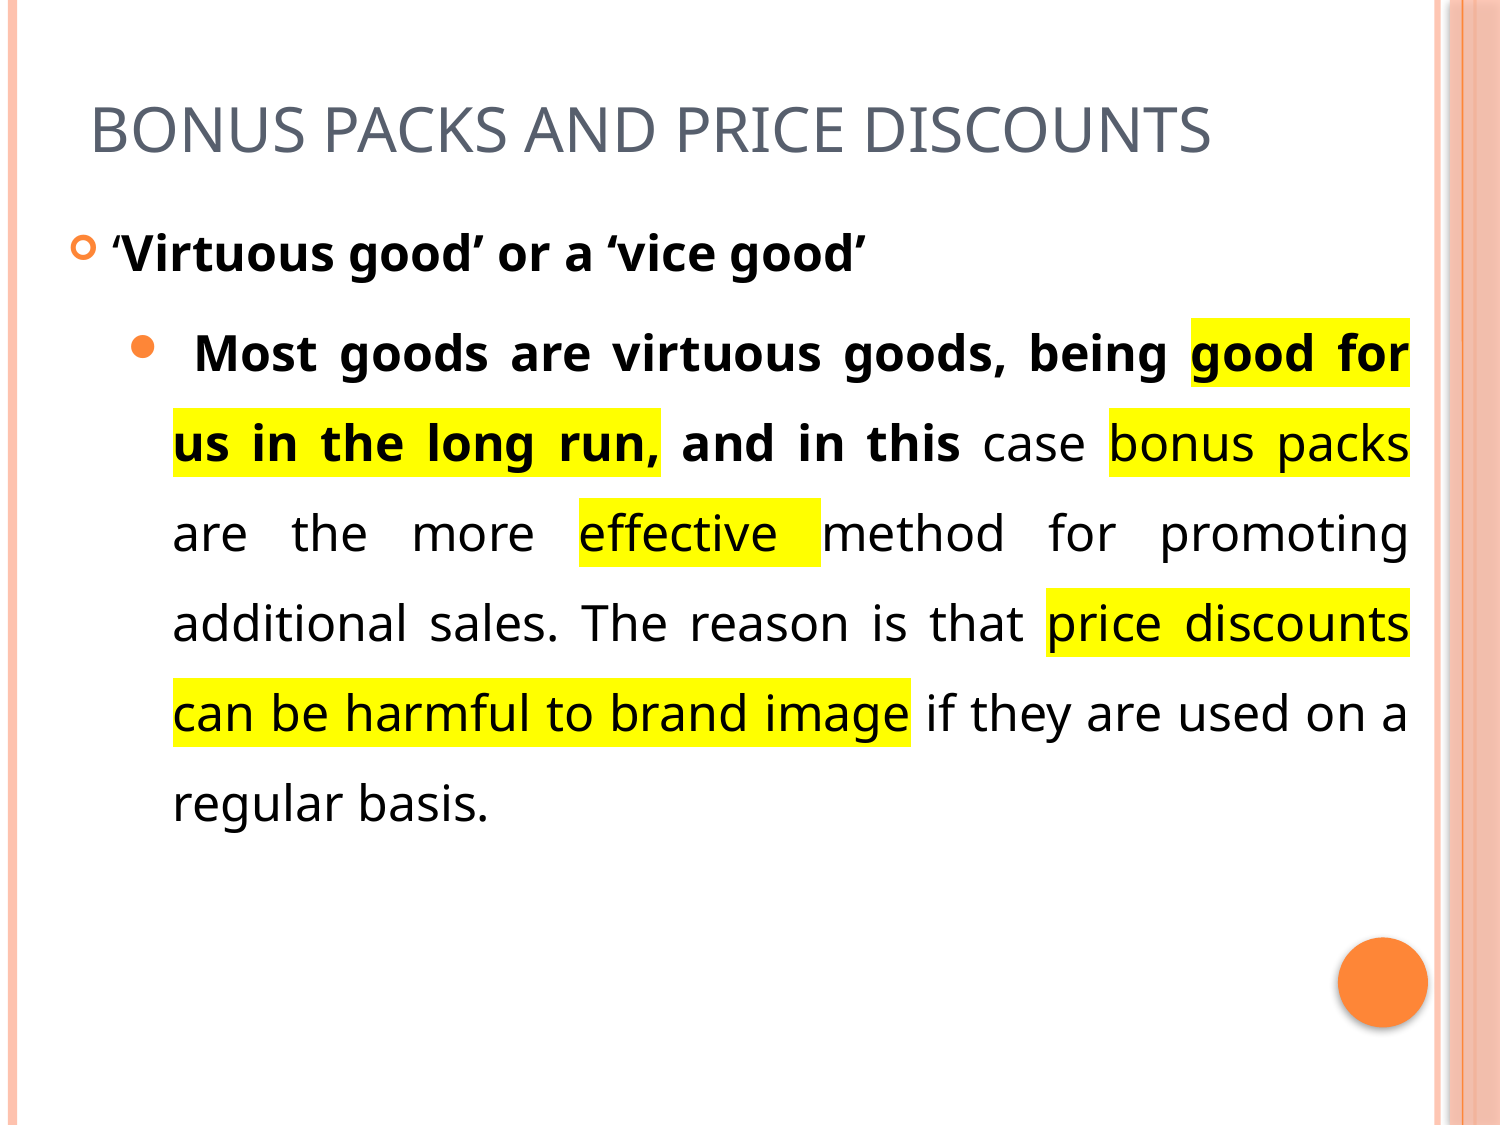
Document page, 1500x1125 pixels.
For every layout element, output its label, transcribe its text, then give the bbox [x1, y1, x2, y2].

title Bonus packs and price discounts [75, 45, 1425, 173]
list ‘Virtuous good’ or a ‘vice good’ Most goods are virtuous goods, being good for us in the long run, and in this case bonus packs are the more effective method for promoting additional sales. The reason is that price discounts can be harmful to brand image if they are used on a regular basis. [53, 184, 1425, 1005]
